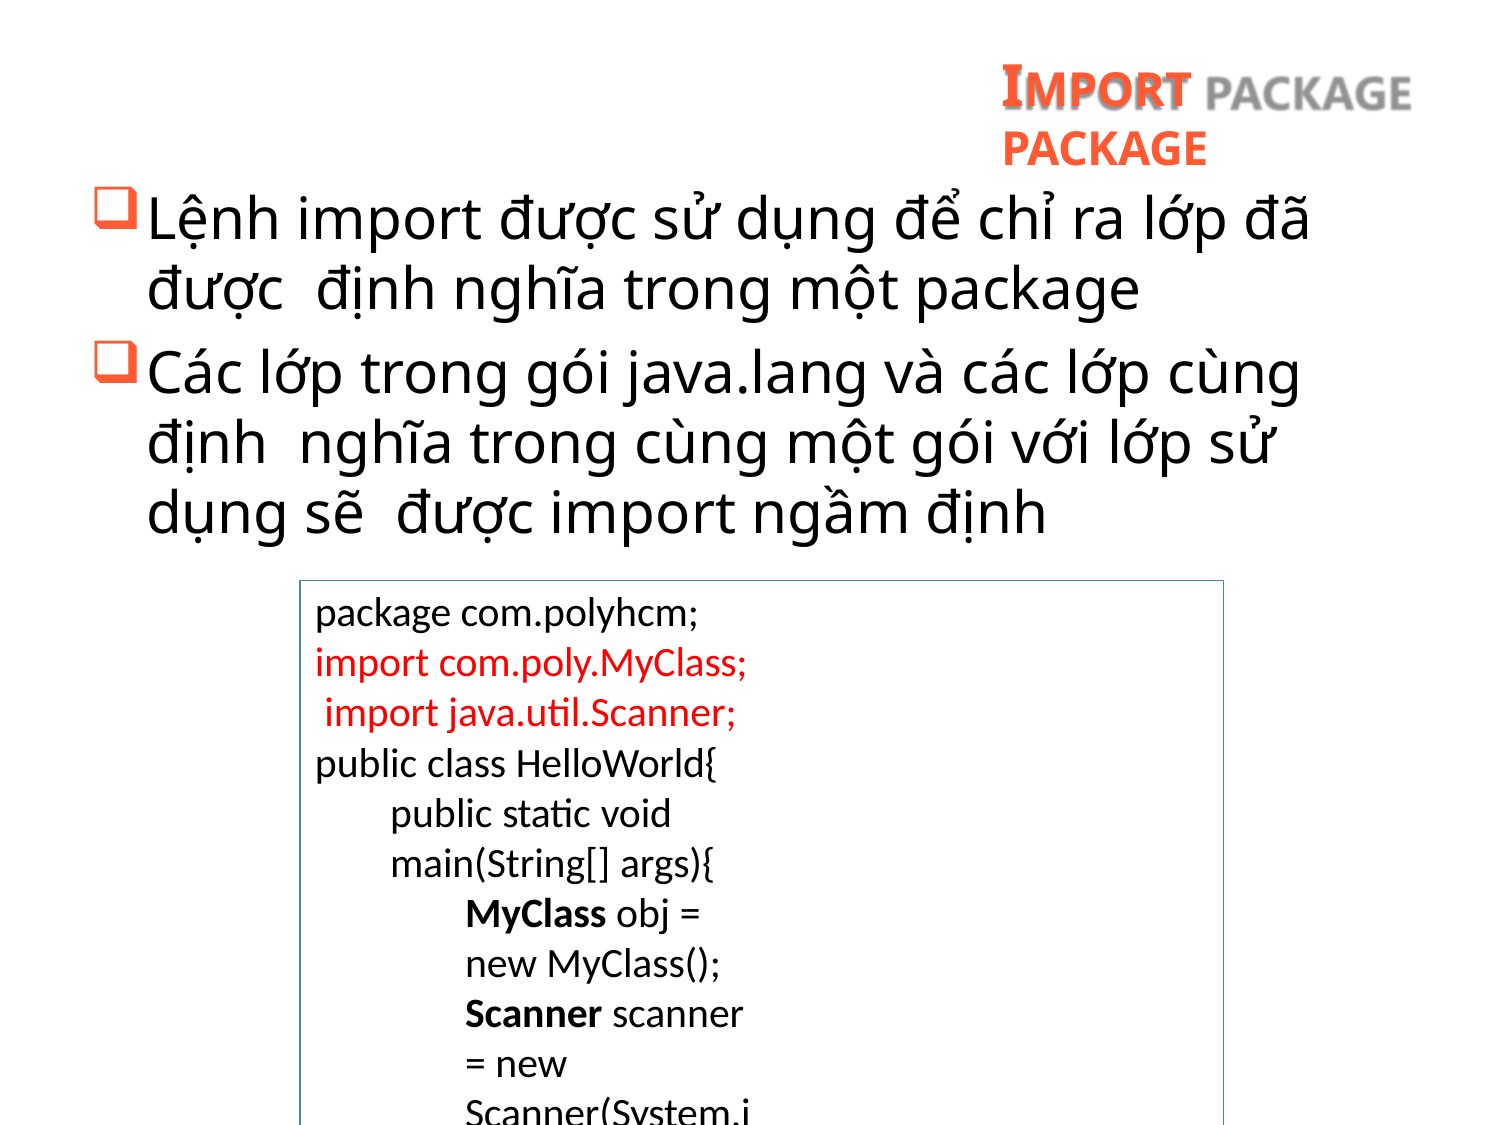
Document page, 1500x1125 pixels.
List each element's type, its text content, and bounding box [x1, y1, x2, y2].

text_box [74, 31, 1444, 162]
text_box Lệnh import được sử dụng để chỉ ra lớp đã được định nghĩa trong một package Các lớp trong gói java.lang và các lớp cùng định nghĩa trong cùng một gói với lớp sử dụng sẽ được import ngầm định [87, 178, 1397, 545]
title IMPORT PACKAGE [88, 170, 1412, 237]
text_box package com.polyhcm; import com.poly.MyClass; import java.util.Scanner; public class HelloWorld{ public static void main(String[] args){ MyClass obj = new MyClass(); Scanner scanner = new Scanner(System.in); } } [299, 580, 1224, 1125]
